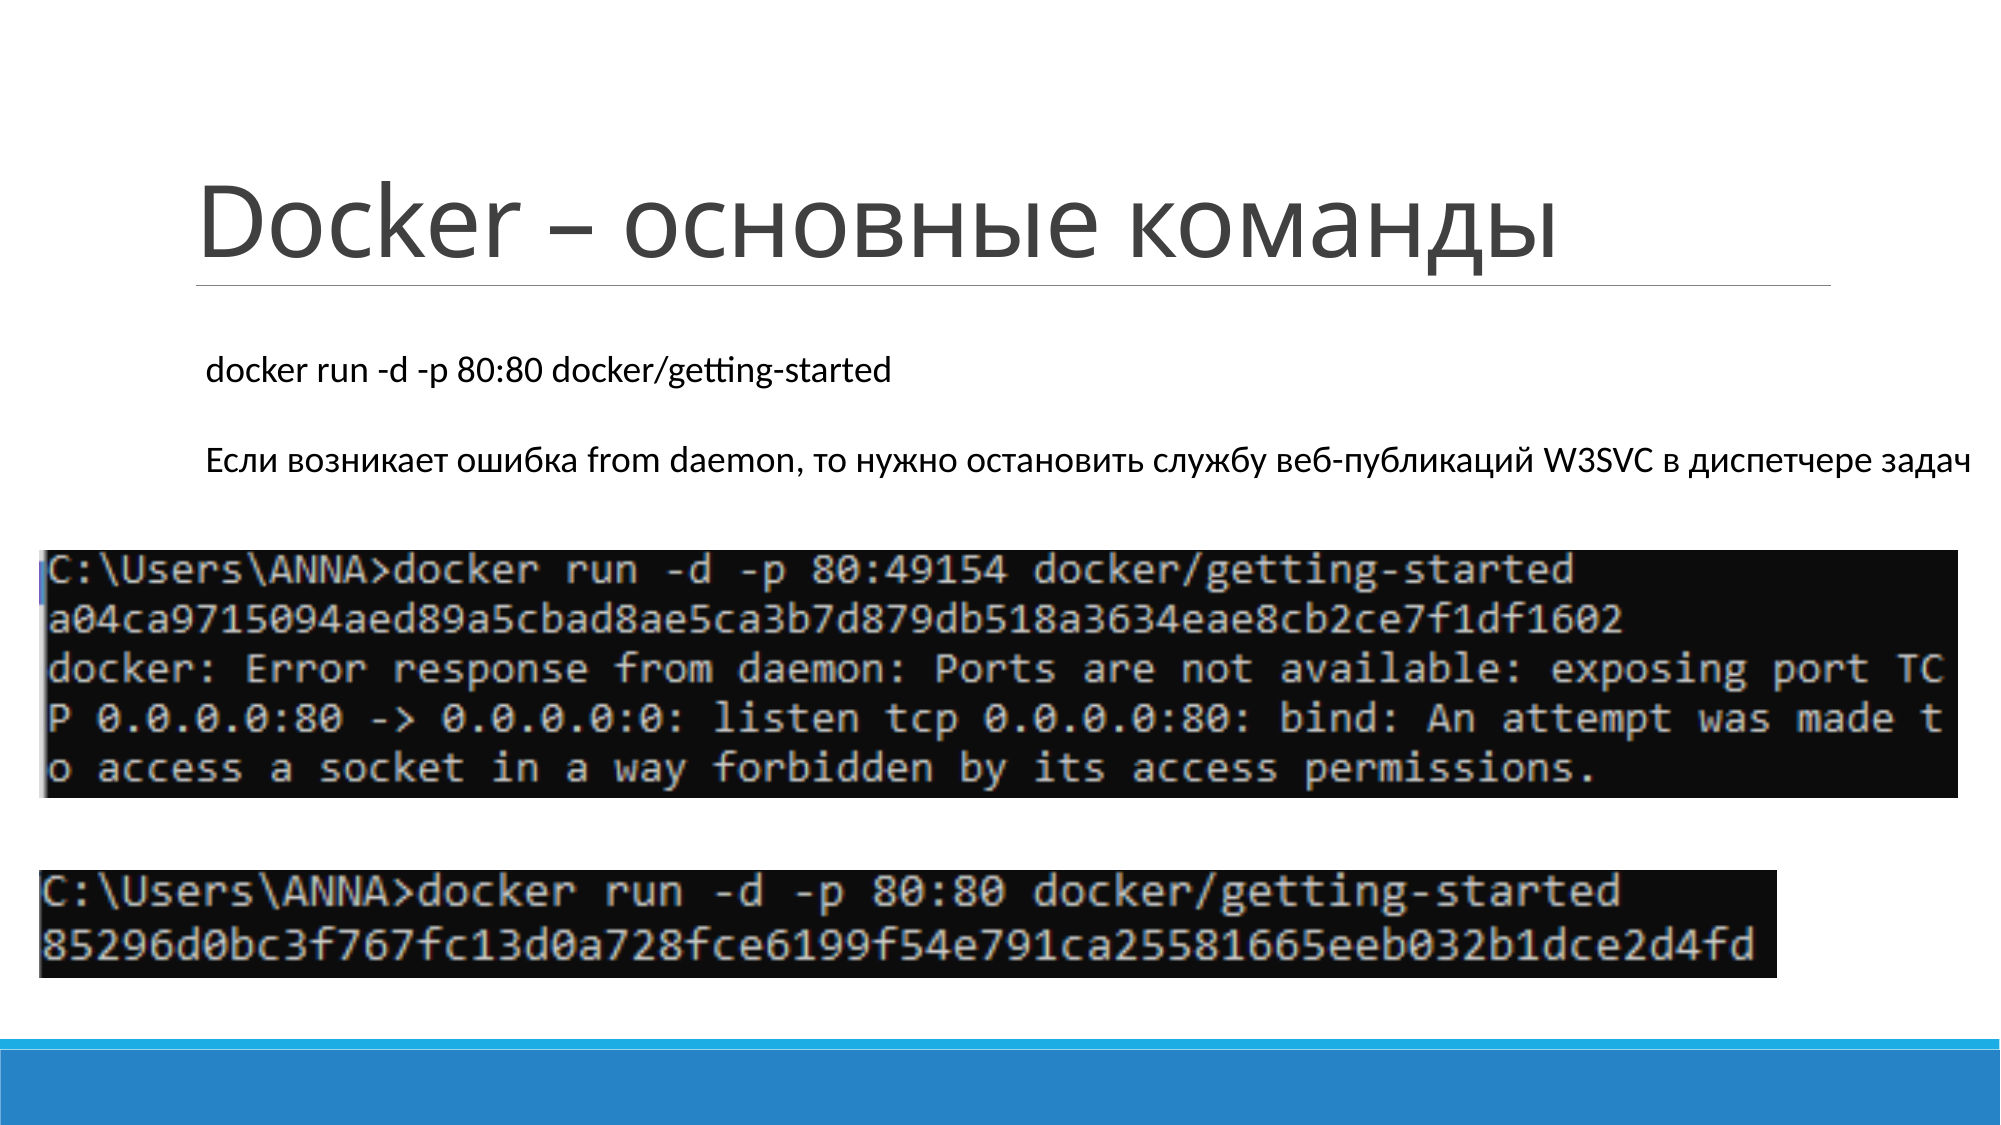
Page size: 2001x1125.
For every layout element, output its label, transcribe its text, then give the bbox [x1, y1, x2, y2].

picture [38, 869, 1777, 978]
picture [38, 550, 1959, 798]
text_box docker run -d -p 80:80 docker/getting-started Если возникает ошибка from daemon, то нужно остановить службу веб-публикаций W3SVC в диспетчере задач [190, 337, 1996, 488]
title Docker – основные команды [180, 47, 1830, 285]
